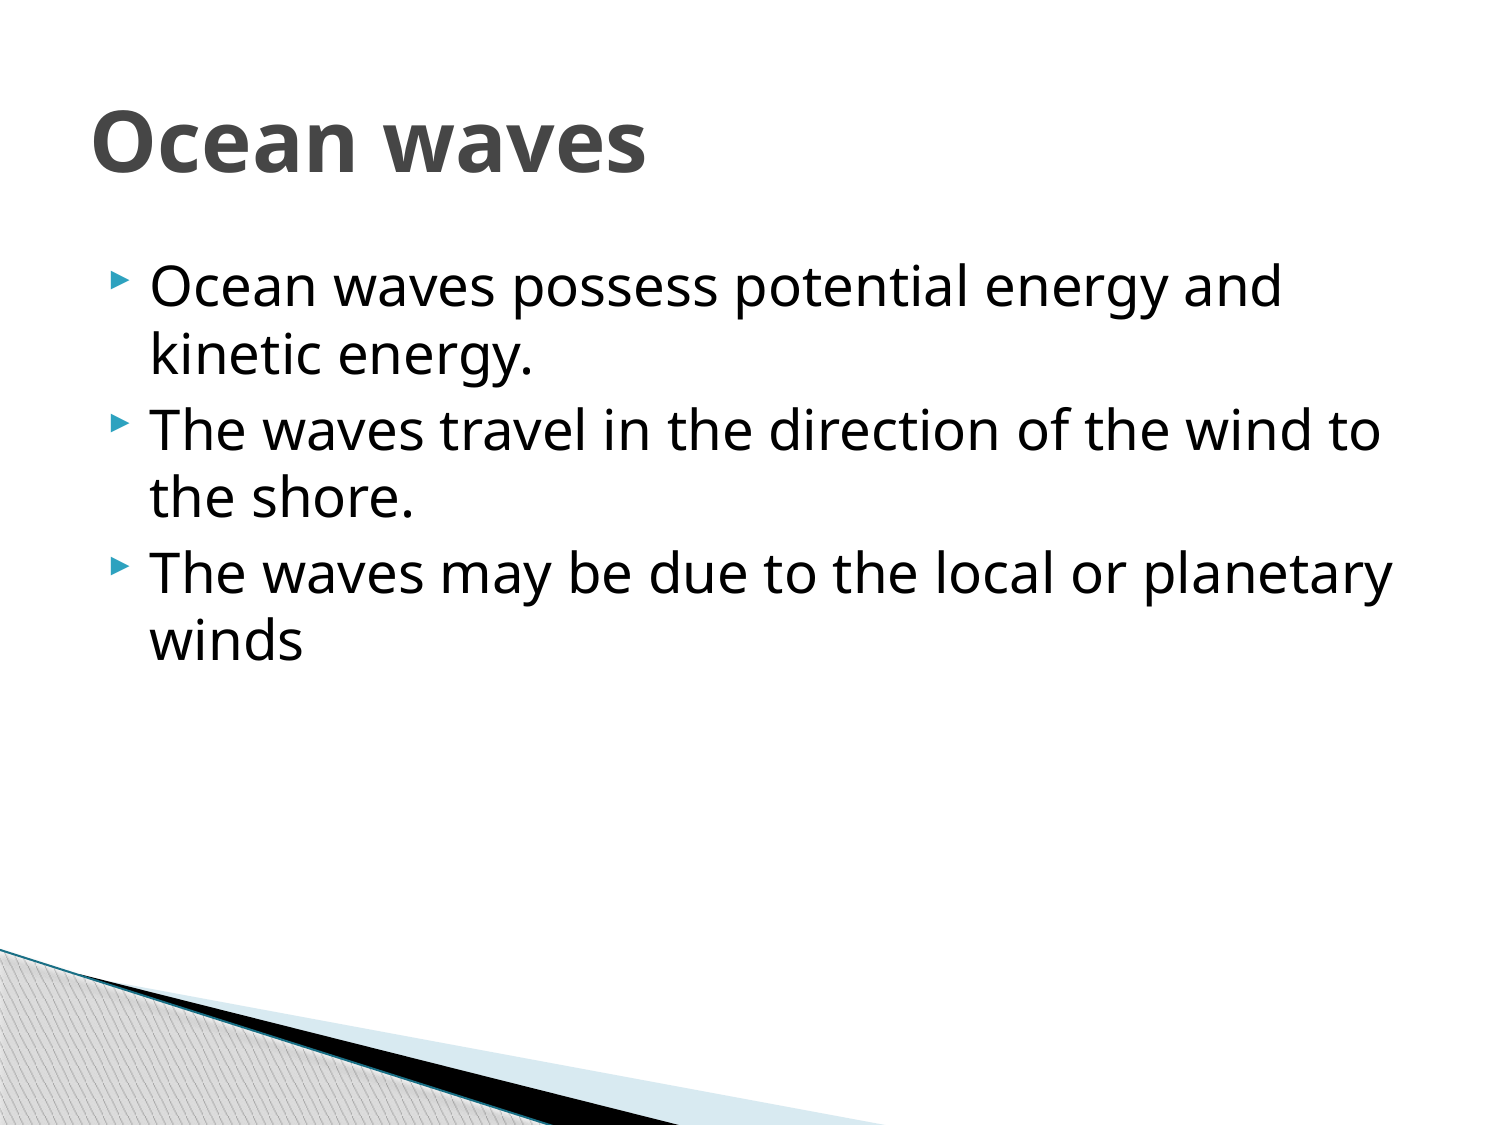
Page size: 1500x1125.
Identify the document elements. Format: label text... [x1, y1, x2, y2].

list Ocean waves possess potential energy and kinetic energy. The waves travel in the direction of the wind to the shore. The waves may be due to the local or planetary winds [75, 243, 1425, 986]
title Ocean waves [75, 45, 1425, 233]
